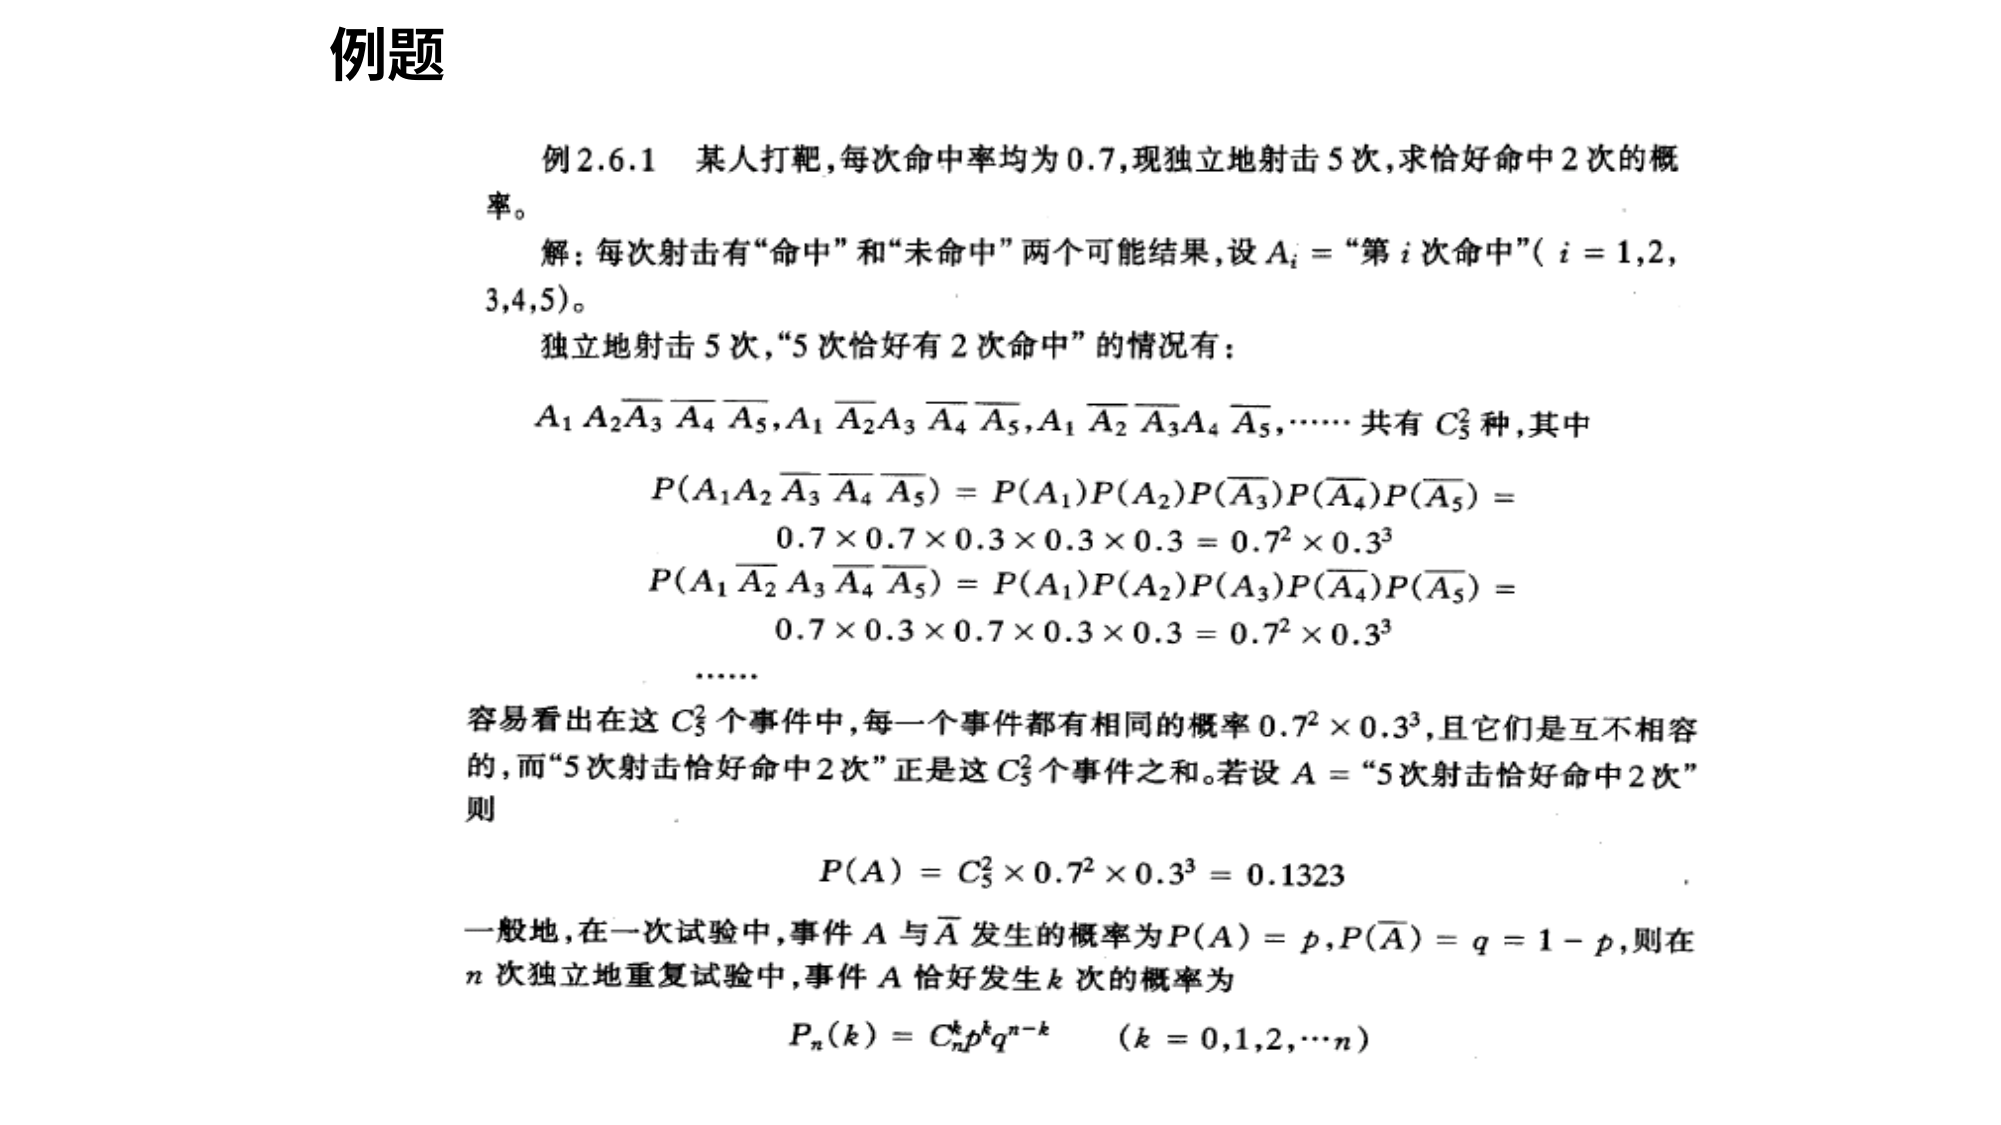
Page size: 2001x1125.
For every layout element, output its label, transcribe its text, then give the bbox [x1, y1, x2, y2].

picture [453, 137, 1713, 1075]
title 例题 [314, 19, 590, 107]
